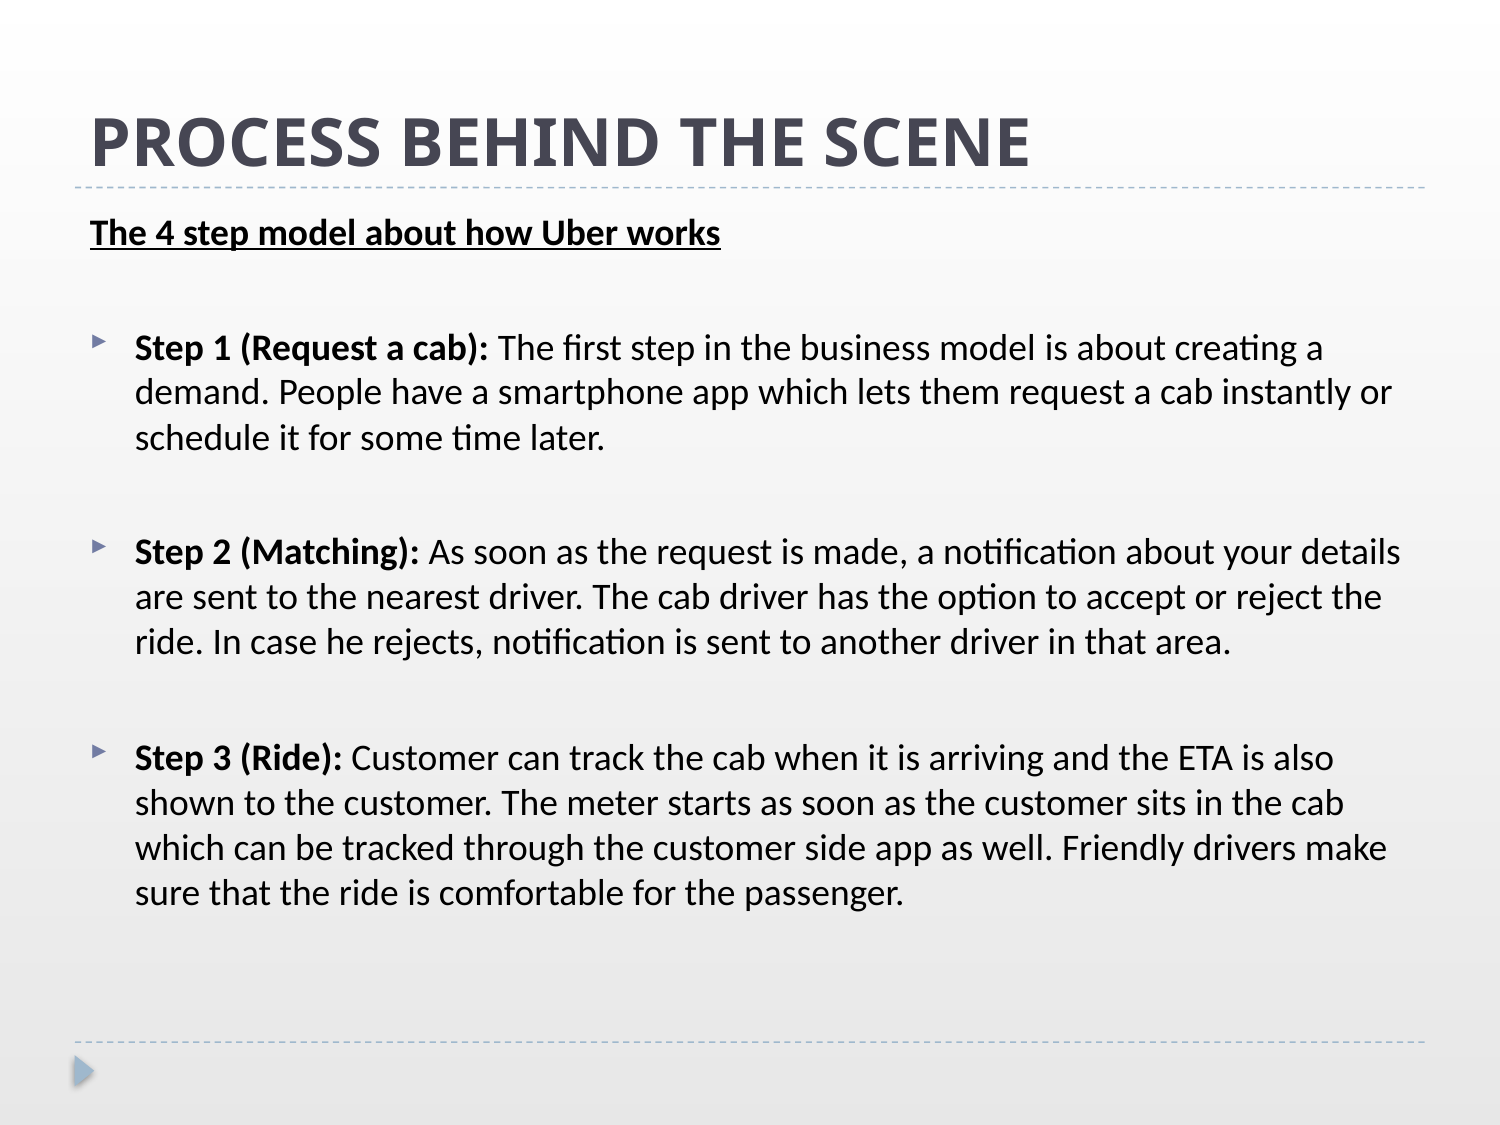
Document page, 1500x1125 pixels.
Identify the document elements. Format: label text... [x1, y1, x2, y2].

list The 4 step model about how Uber works Step 1 (Request a cab): The first step in the business model is about creating a demand. People have a smartphone app which lets them request a cab instantly or schedule it for some time later. Step 2 (Matching): As soon as the request is made, a notification about your details are sent to the nearest driver. The cab driver has the option to accept or reject the ride. In case he rejects, notification is sent to another driver in that area. Step 3 (Ride): Customer can track the cab when it is arriving and the ETA is also shown to the customer. The meter starts as soon as the customer sits in the cab which can be tracked through the customer side app as well. Friendly drivers make sure that the ride is comfortable for the passenger. [75, 200, 1425, 1010]
title PROCESS BEHIND THE SCENE [75, 24, 1425, 188]
